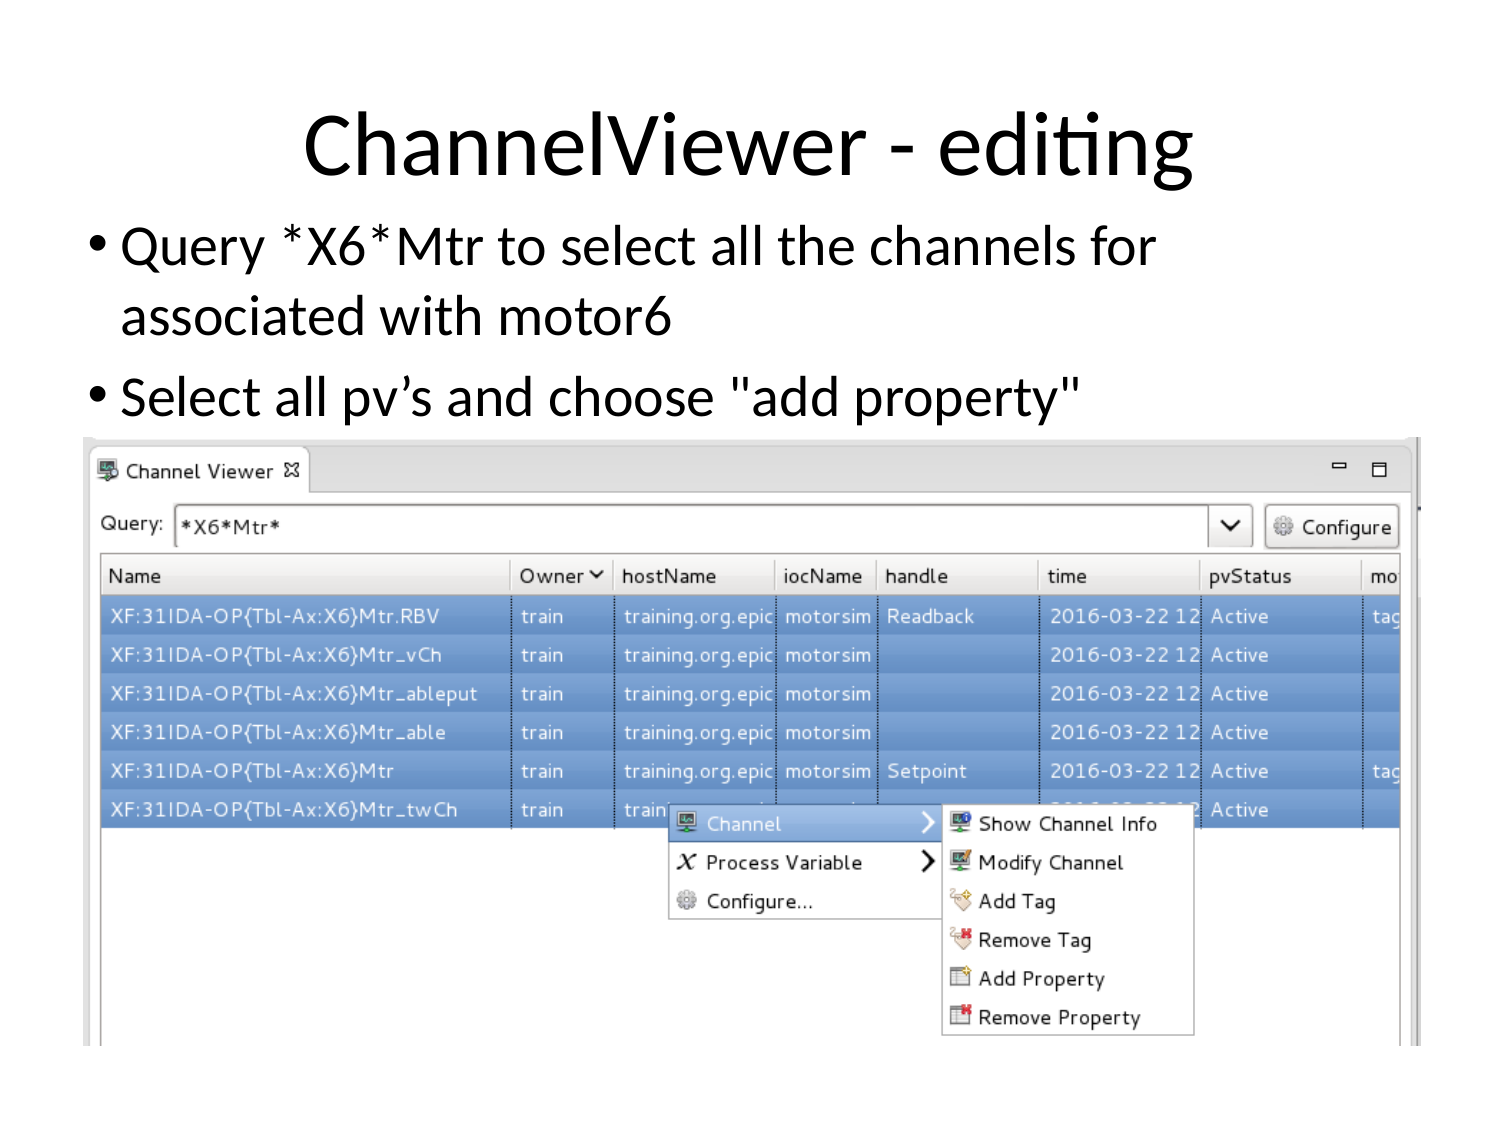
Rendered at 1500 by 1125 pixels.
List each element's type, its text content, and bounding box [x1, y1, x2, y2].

title ChannelViewer - editing [75, 45, 1425, 233]
text_box Query *X6*Mtr to select all the channels for associated with motor6 Select all pv’s and choose "add property" [72, 199, 1423, 438]
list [82, 437, 1421, 1046]
